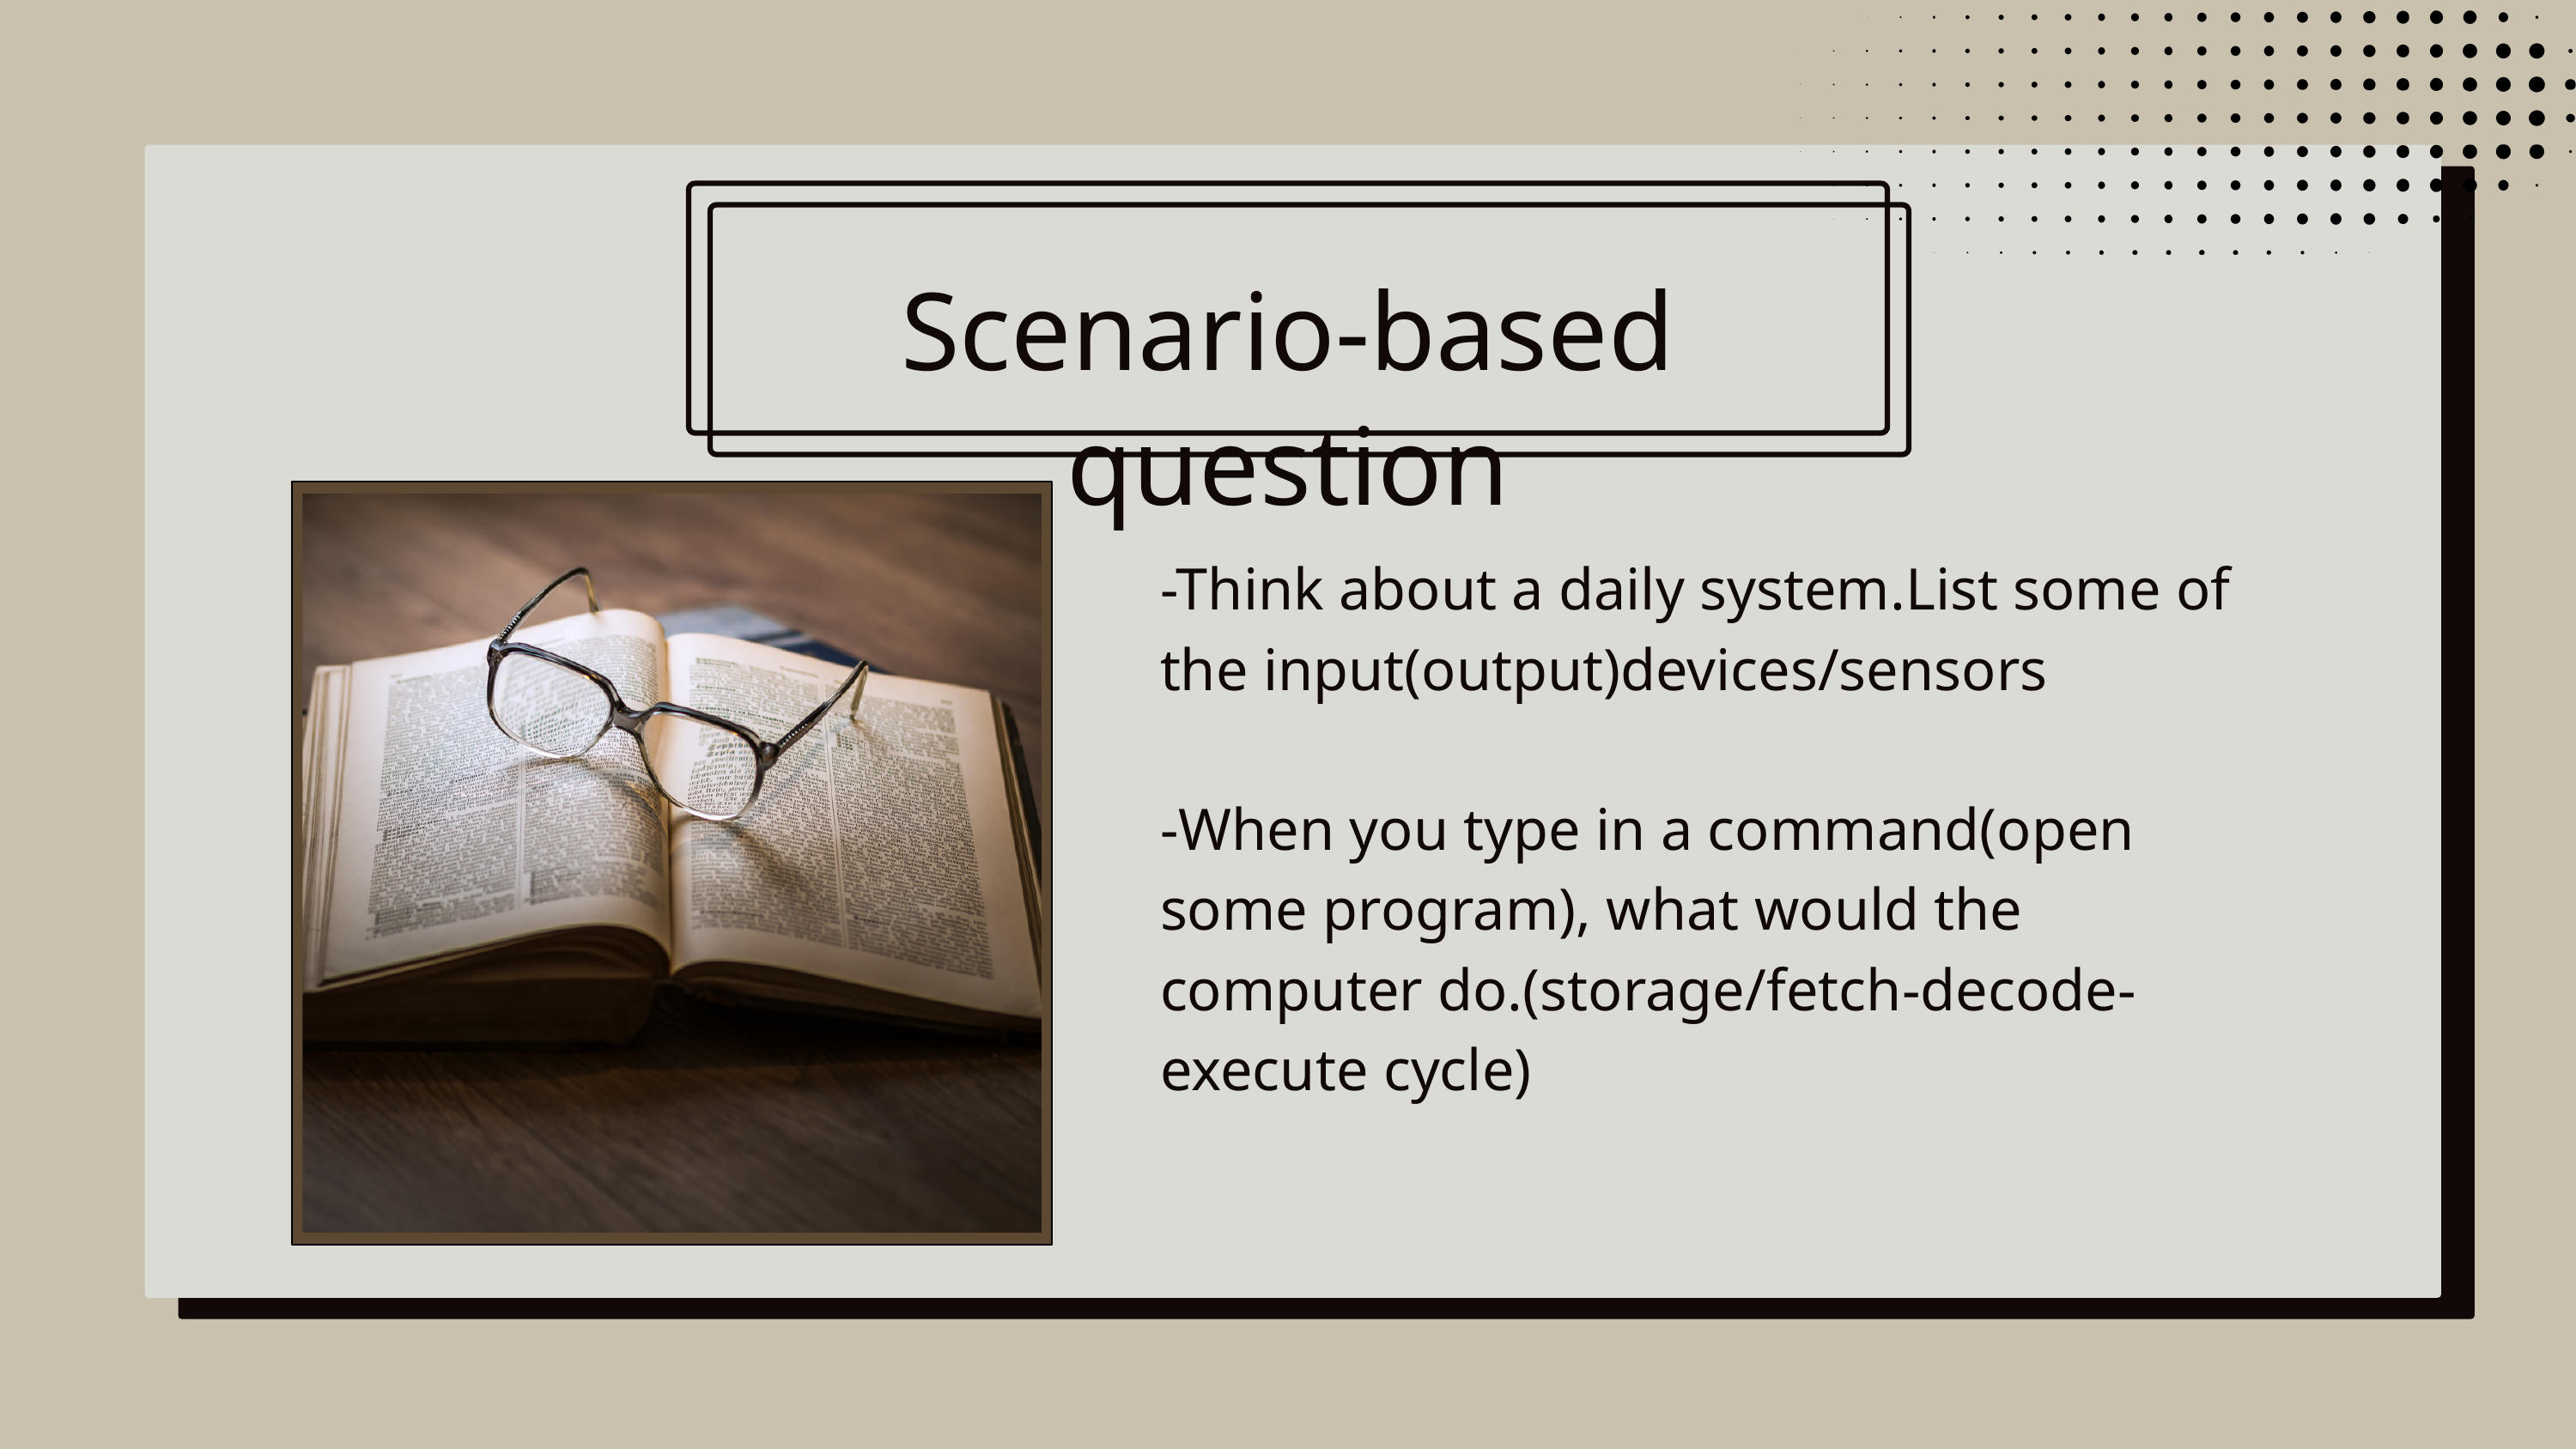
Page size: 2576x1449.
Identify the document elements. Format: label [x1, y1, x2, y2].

text_box [178, 166, 2475, 1319]
text_box [709, 204, 1910, 455]
text_box [144, 144, 2442, 1298]
text_box [302, 493, 1042, 1233]
text_box [688, 183, 1888, 433]
text_box [292, 481, 1053, 1245]
text_box [1766, 0, 2576, 255]
